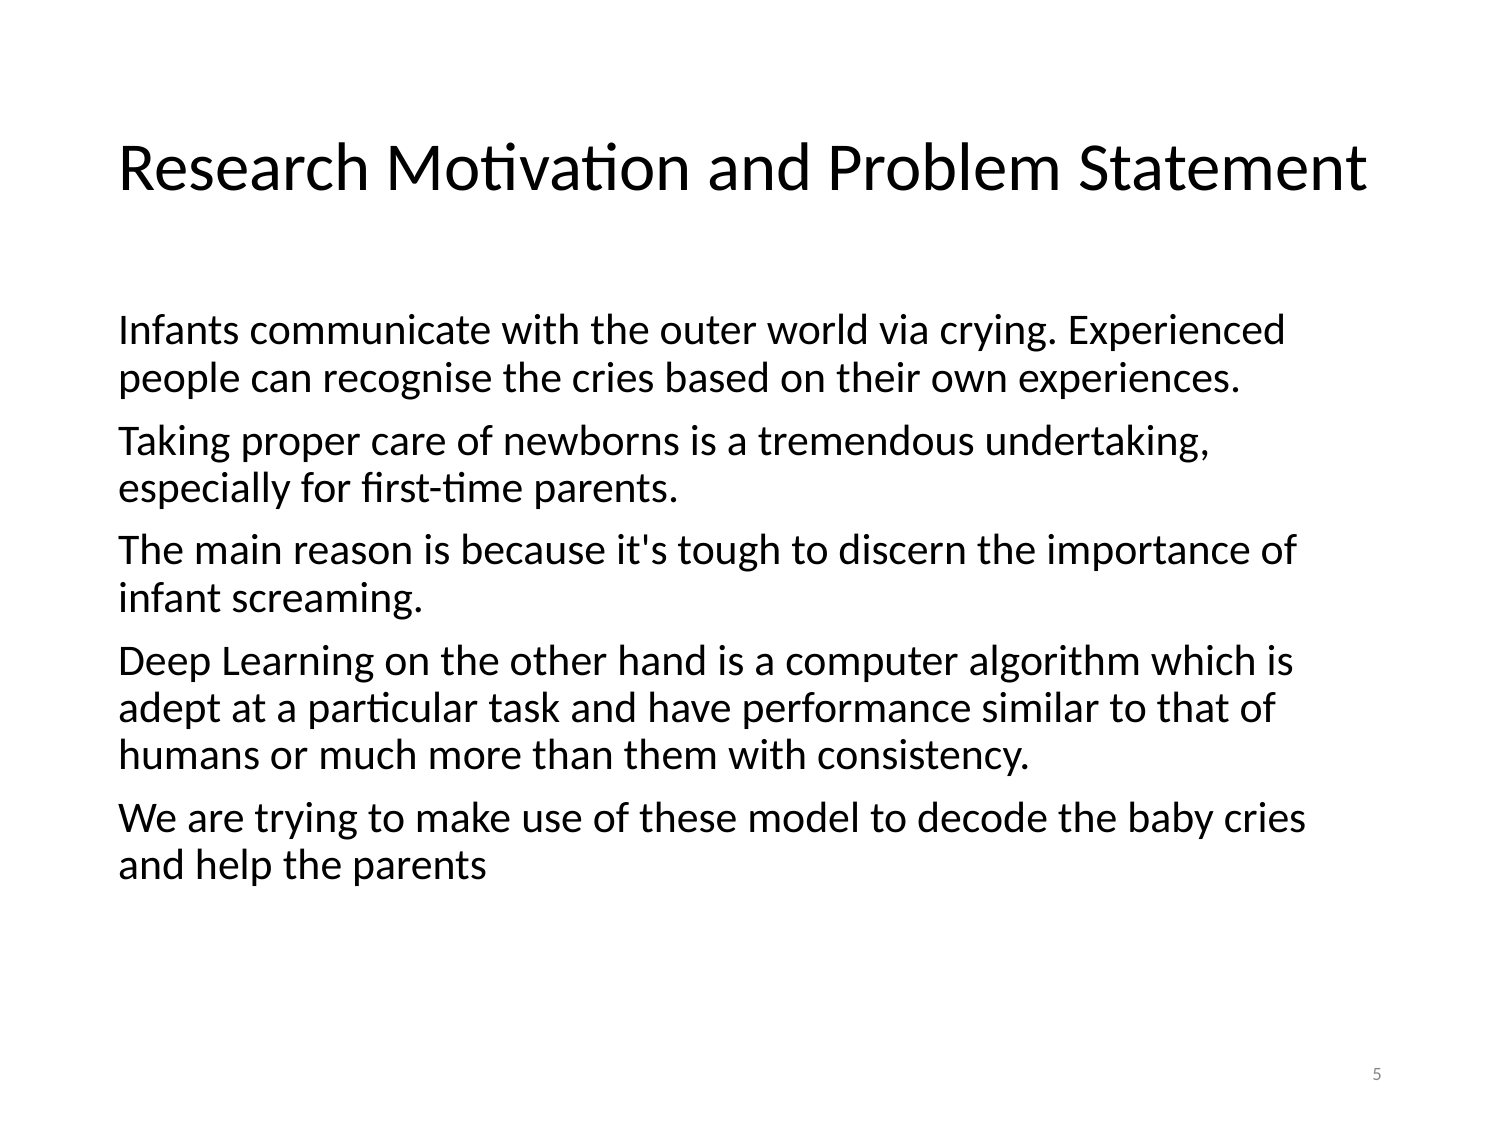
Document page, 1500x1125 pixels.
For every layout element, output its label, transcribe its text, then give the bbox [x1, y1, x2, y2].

list Infants communicate with the outer world via crying. Experienced people can recognise the cries based on their own experiences. Taking proper care of newborns is a tremendous undertaking, especially for first-time parents. The main reason is because it's tough to discern the importance of infant screaming. Deep Learning on the other hand is a computer algorithm which is adept at a particular task and have performance similar to that of humans or much more than them with consistency. We are trying to make use of these model to decode the baby cries and help the parents [103, 299, 1397, 1014]
slide_number 5 [1059, 1042, 1397, 1103]
title Research Motivation and Problem Statement [103, 59, 1397, 278]
